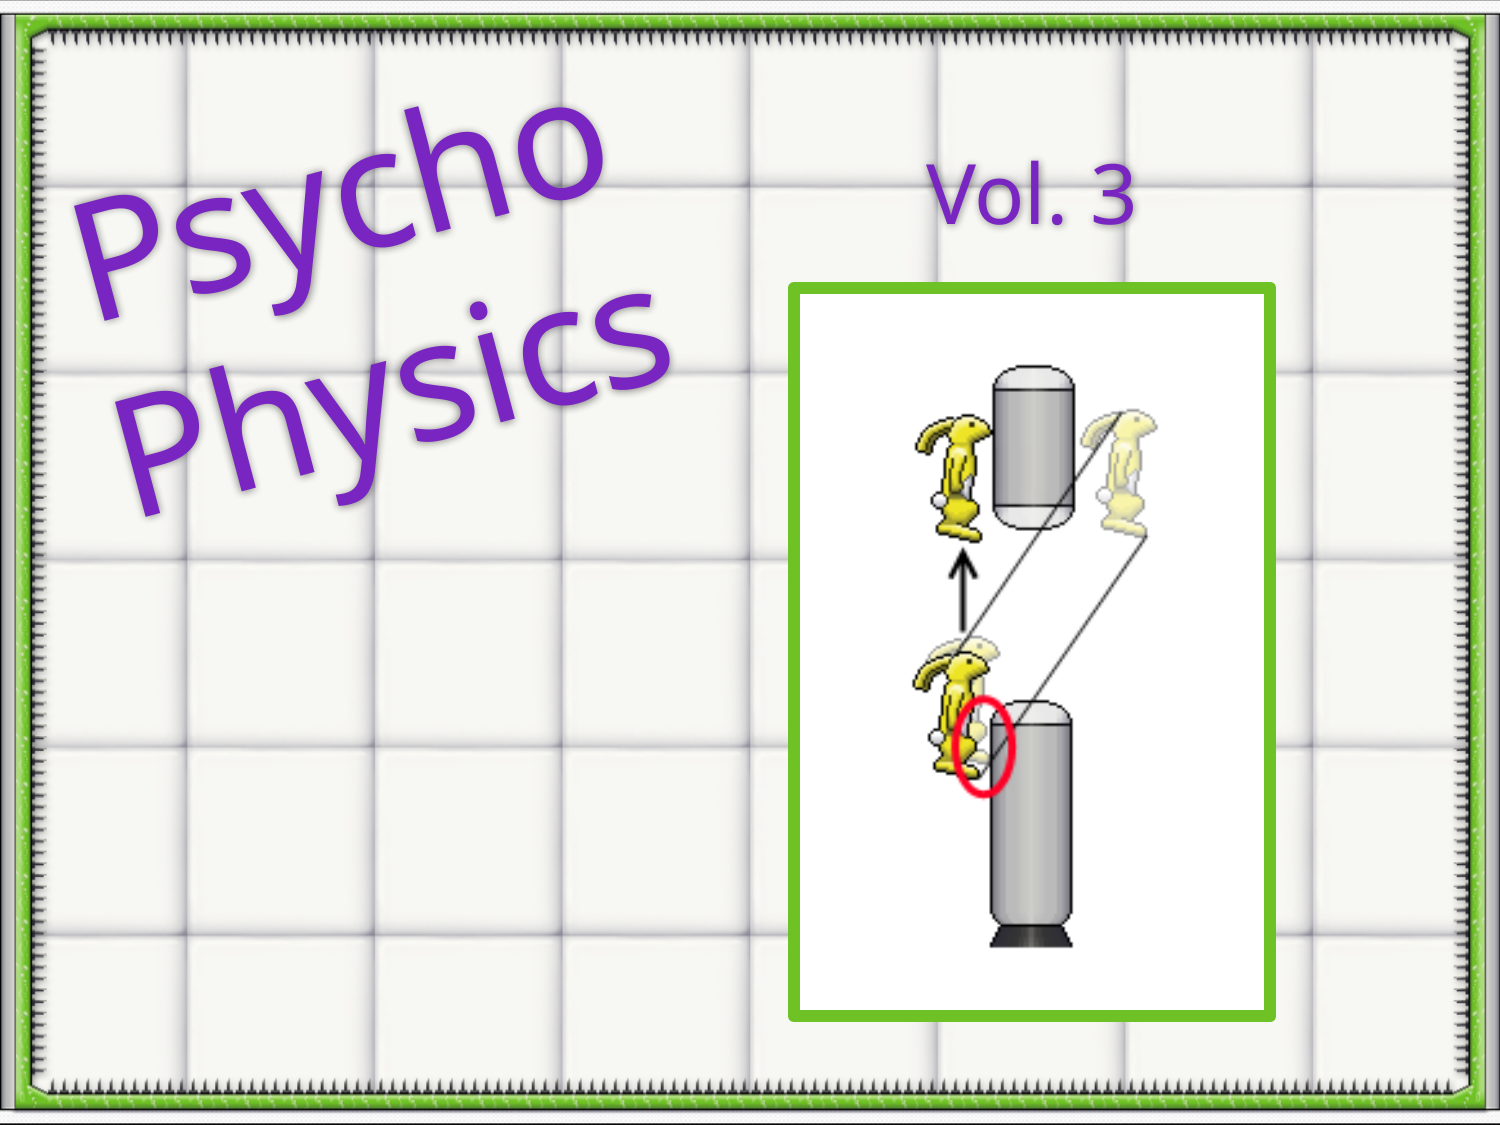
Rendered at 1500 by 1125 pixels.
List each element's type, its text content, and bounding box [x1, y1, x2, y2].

title Psycho Physics [725, 5, 965, 65]
picture [800, 294, 1264, 1010]
picture [0, 0, 1500, 259]
text_box Vol. 3 [394, 70, 1500, 312]
title Psycho Physics [0, 155, 709, 509]
picture [0, 312, 1500, 1125]
